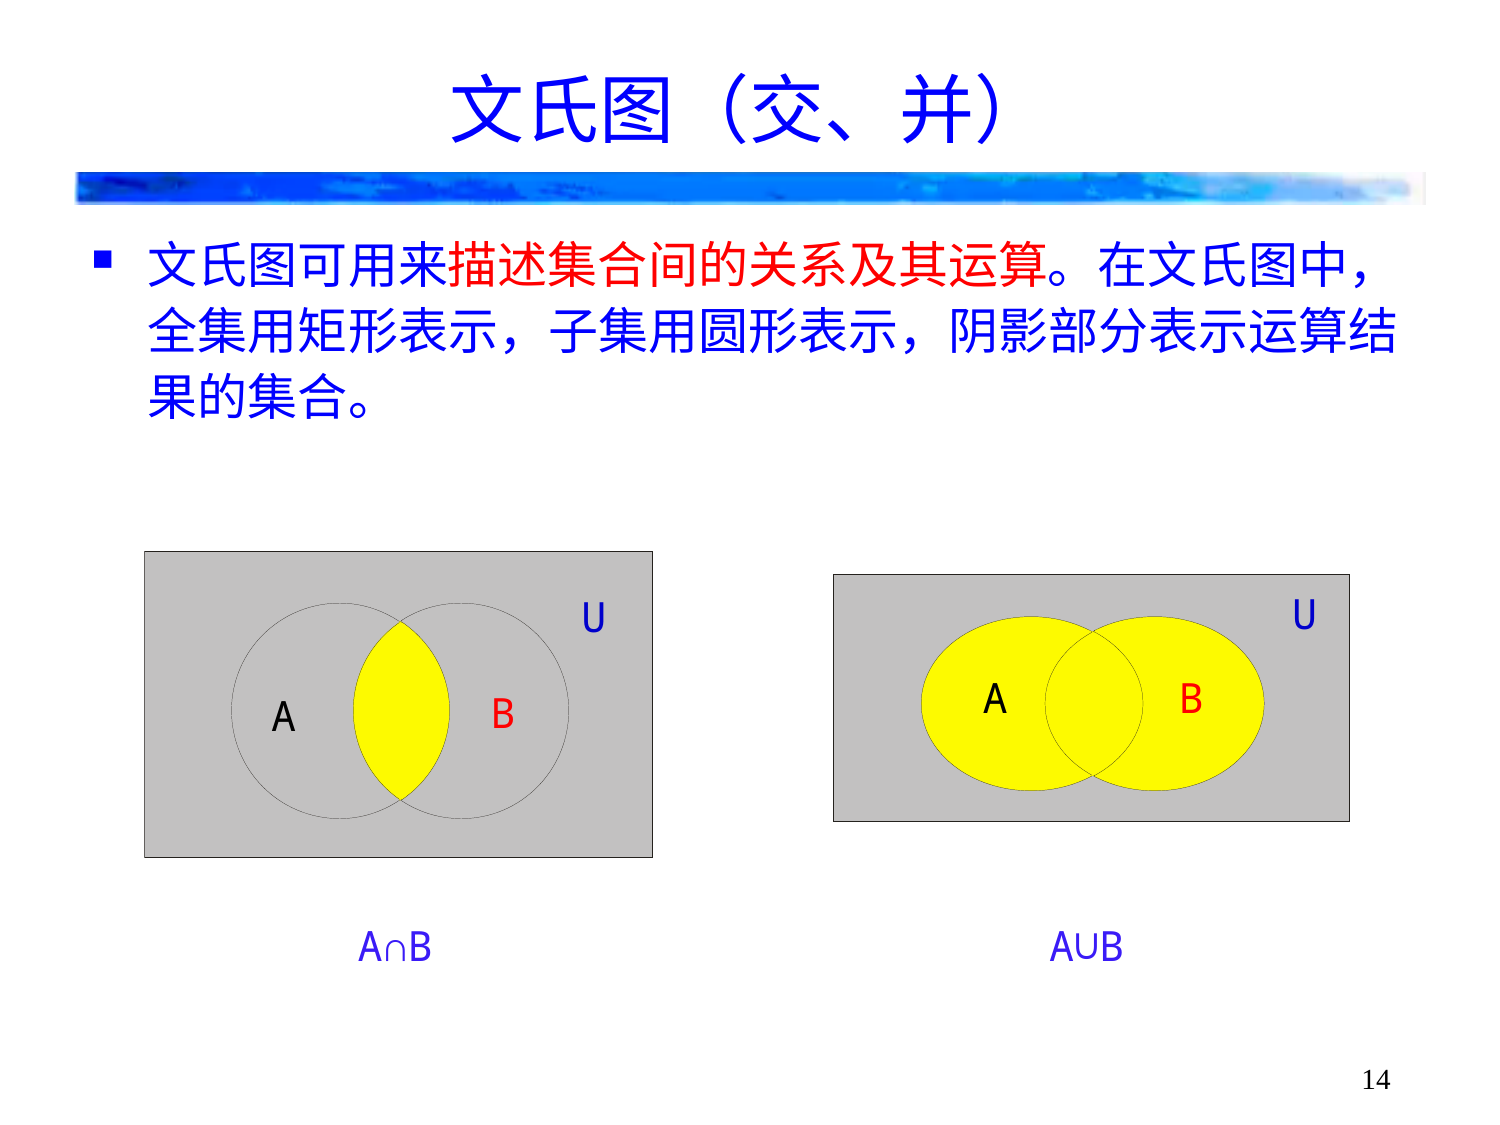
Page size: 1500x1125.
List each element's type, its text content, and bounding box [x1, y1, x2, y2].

list 文氏图可用来描述集合间的关系及其运算。在文氏图中，全集用矩形表示，子集用圆形表示，阴影部分表示运算结果的集合。 [76, 219, 1424, 1001]
slide_number 14 [1305, 1052, 1448, 1107]
text_box A∪B [1034, 917, 1187, 978]
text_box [832, 574, 1353, 823]
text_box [144, 550, 656, 859]
title 文氏图（交、并） [111, 54, 1388, 162]
text_box A∩B [342, 917, 448, 978]
picture [74, 172, 1426, 205]
